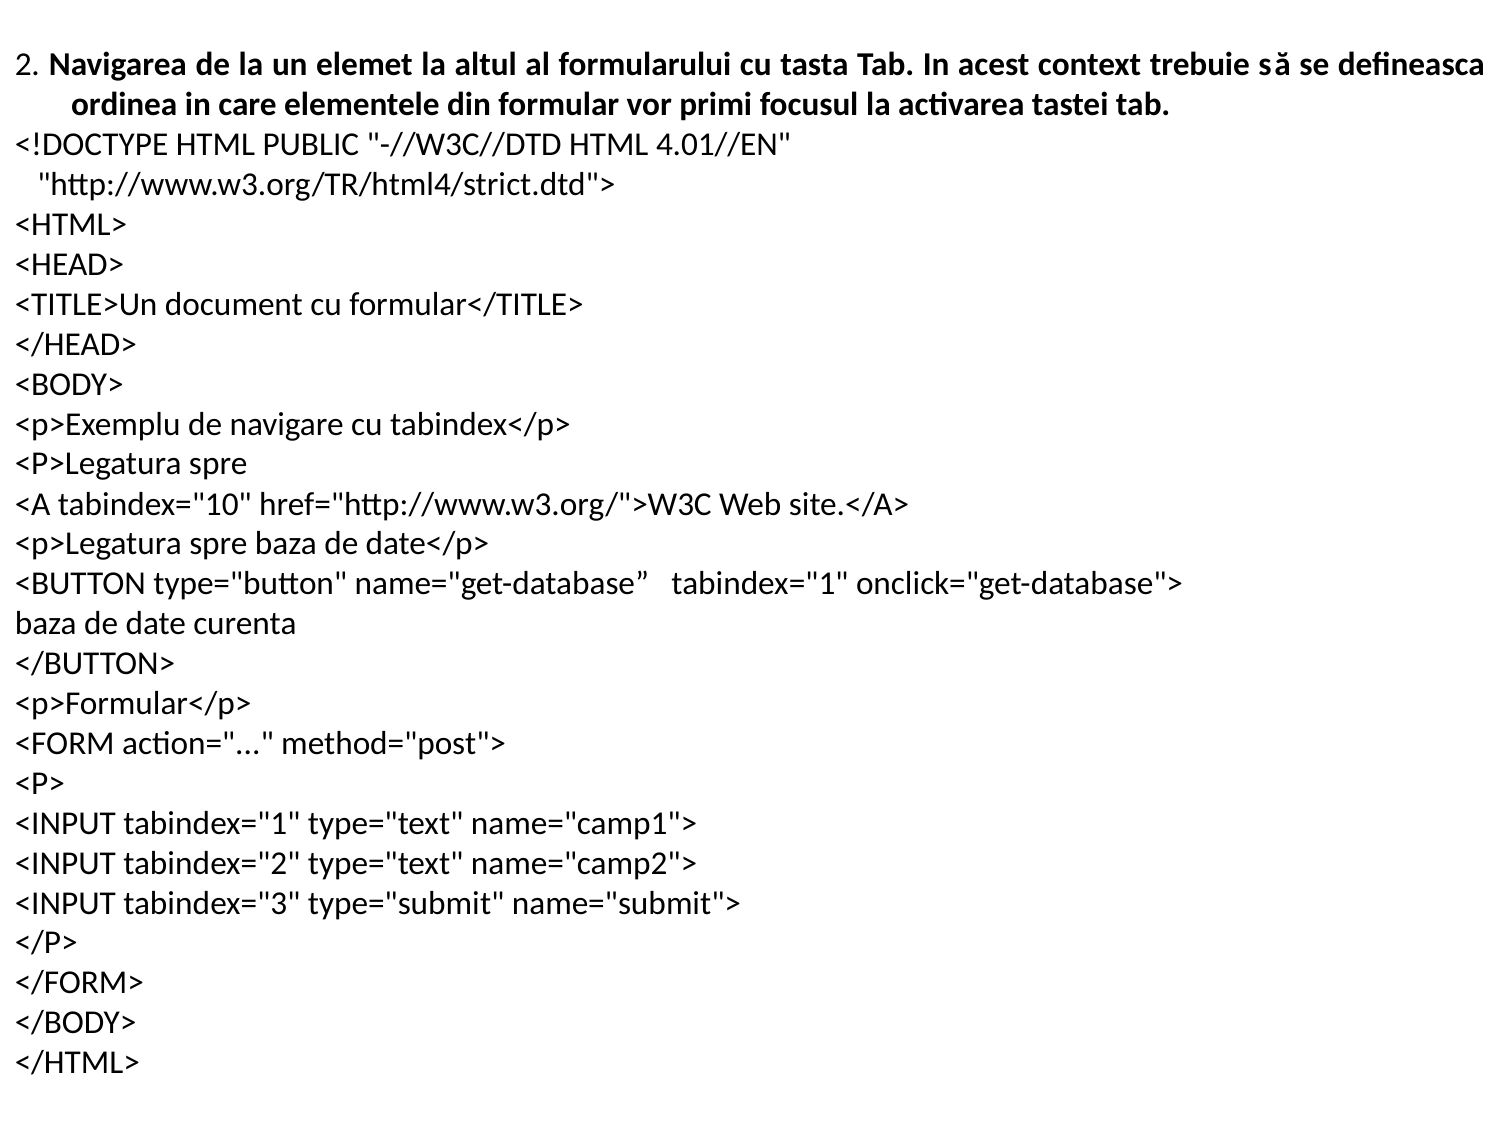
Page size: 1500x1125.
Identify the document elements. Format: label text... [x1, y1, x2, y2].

text_box 2. Navigarea de la un elemet la altul al formularului cu tasta Tab. In acest context trebuie să se defineasca ordinea in care elementele din formular vor primi focusul la activarea tastei tab. <!DOCTYPE HTML PUBLIC "-//W3C//DTD HTML 4.01//EN" "http://www.w3.org/TR/html4/strict.dtd"> <HTML> <HEAD> <TITLE>Un document cu formular</TITLE> </HEAD> <BODY> <p>Exemplu de navigare cu tabindex</p> <P>Legatura spre <A tabindex="10" href="http://www.w3.org/">W3C Web site.</A> <p>Legatura spre baza de date</p> <BUTTON type="button" name="get-database” tabindex="1" onclick="get-database"> baza de date curenta </BUTTON> <p>Formular</p> <FORM action="..." method="post"> <P> <INPUT tabindex="1" type="text" name="camp1"> <INPUT tabindex="2" type="text" name="camp2"> <INPUT tabindex="3" type="submit" name="submit"> </P> </FORM> </BODY> </HTML> [0, 35, 1500, 1088]
